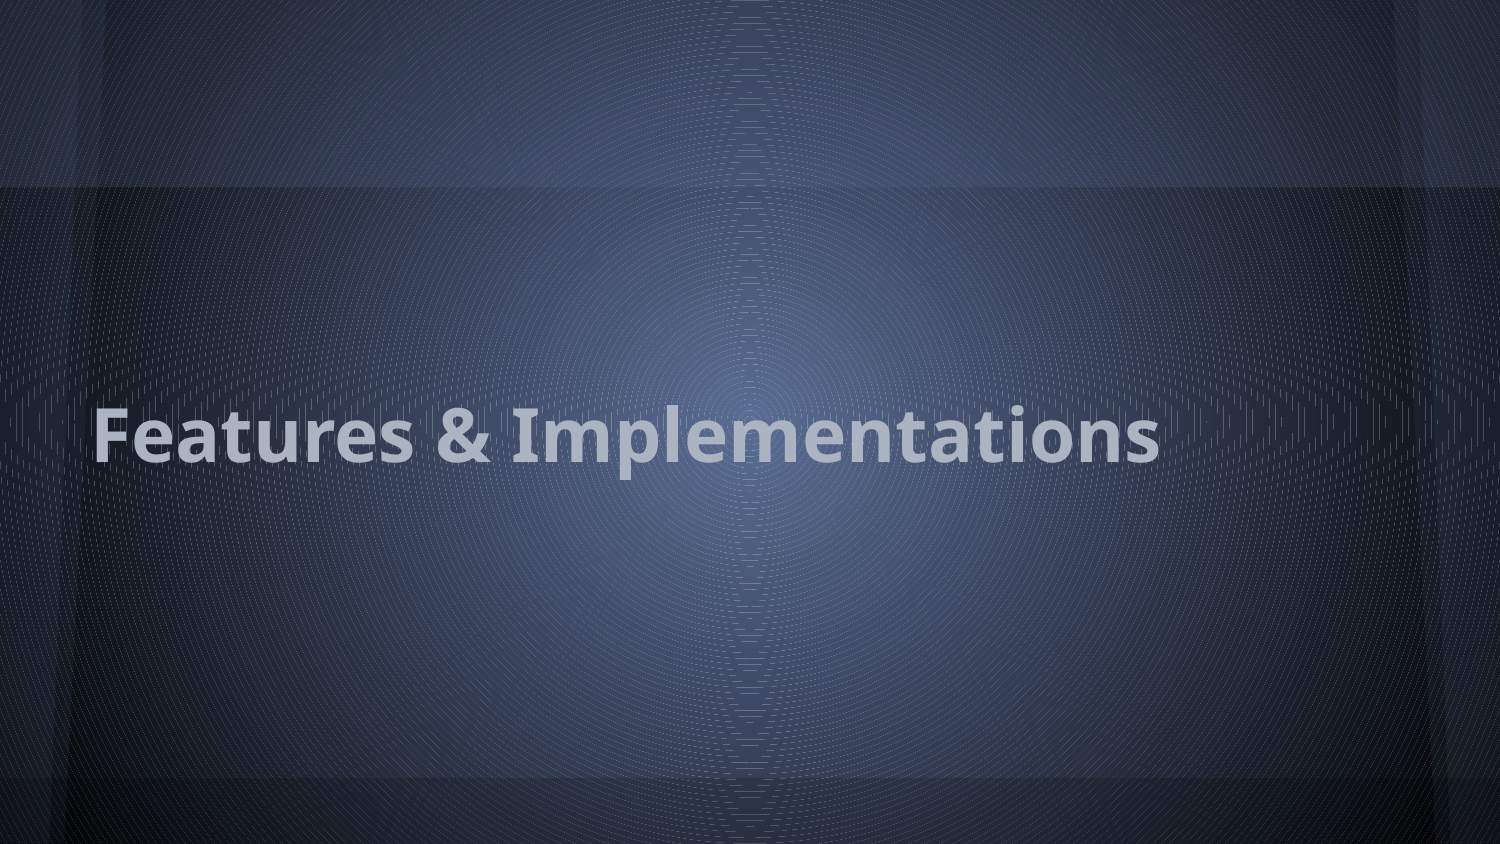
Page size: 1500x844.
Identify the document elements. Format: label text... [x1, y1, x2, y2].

title Features & Implementations [75, 351, 1425, 493]
